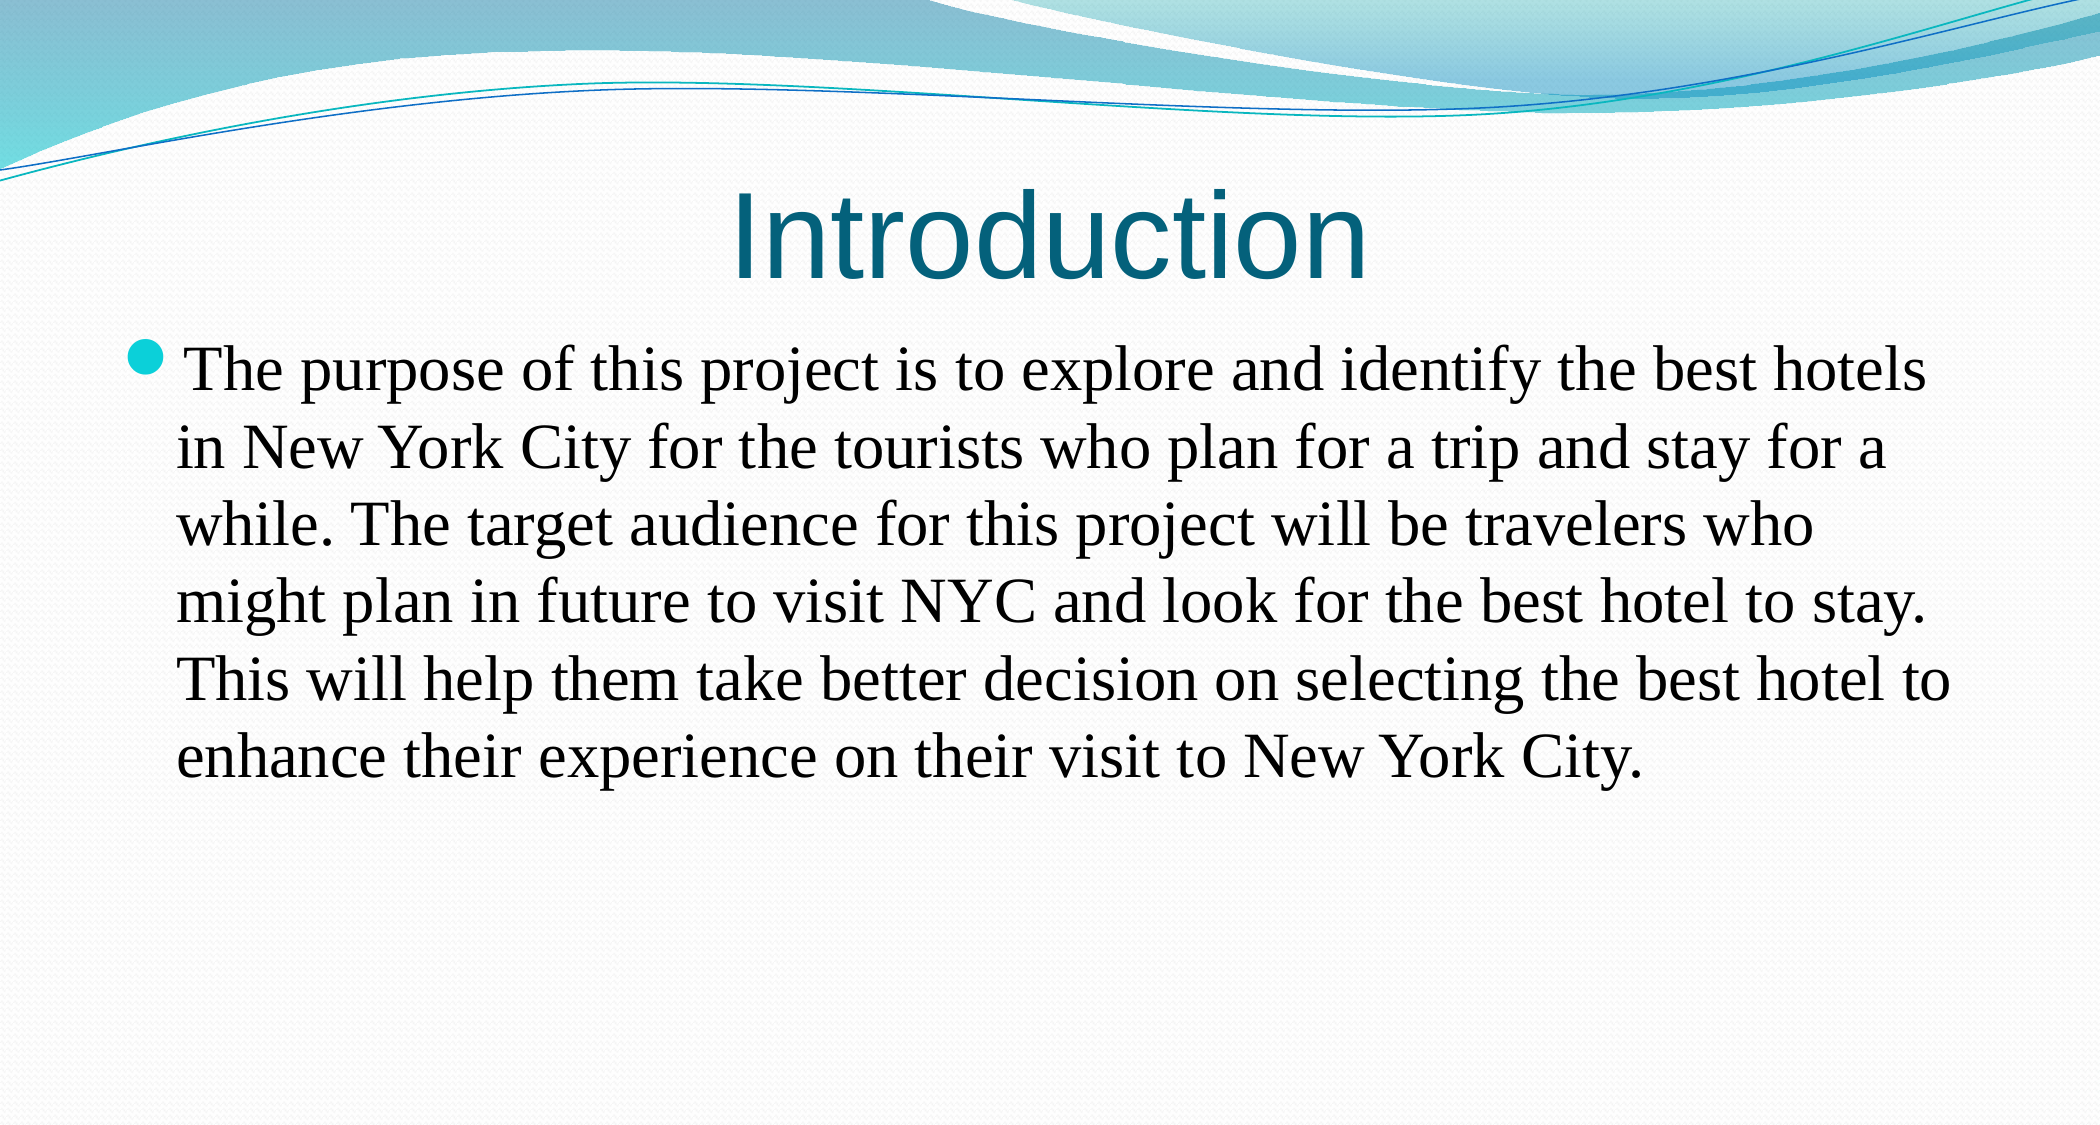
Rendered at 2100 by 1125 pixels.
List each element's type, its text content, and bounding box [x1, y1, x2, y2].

list The purpose of this project is to explore and identify the best hotels in New York City for the tourists who plan for a trip and stay for a while. The target audience for this project will be travelers who might plan in future to visit NYC and look for the best hotel to stay. This will help them take better decision on selecting the best hotel to enhance their experience on their visit to New York City. [105, 317, 1995, 1038]
title Introduction [105, 115, 1995, 303]
